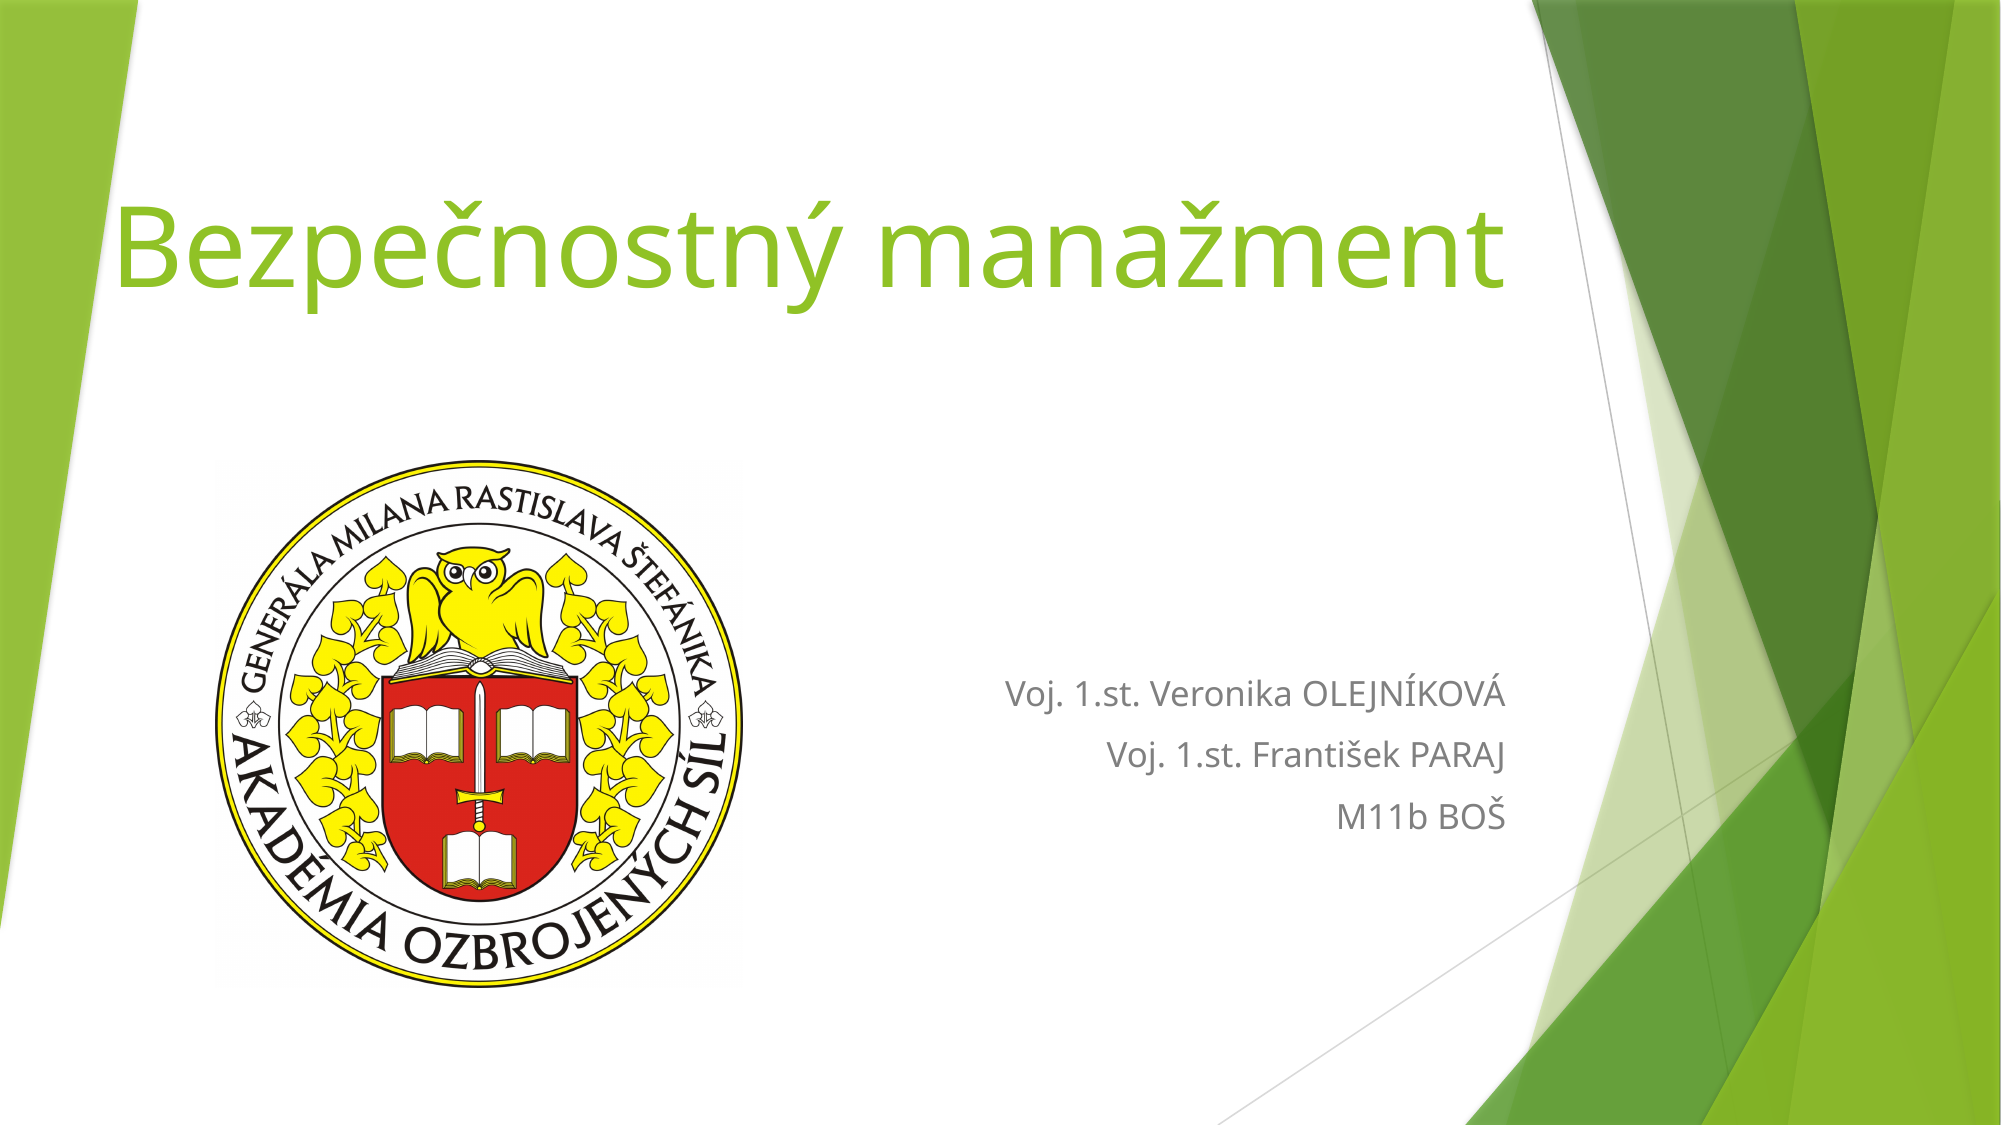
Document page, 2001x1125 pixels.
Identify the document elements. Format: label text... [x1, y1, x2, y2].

picture [214, 459, 743, 989]
title Bezpečnostný manažment [0, 47, 1522, 318]
subtitle Voj. 1.st. Veronika OLEJNÍKOVÁ Voj. 1.st. František PARAJ M11b BOŠ [747, 664, 1522, 845]
